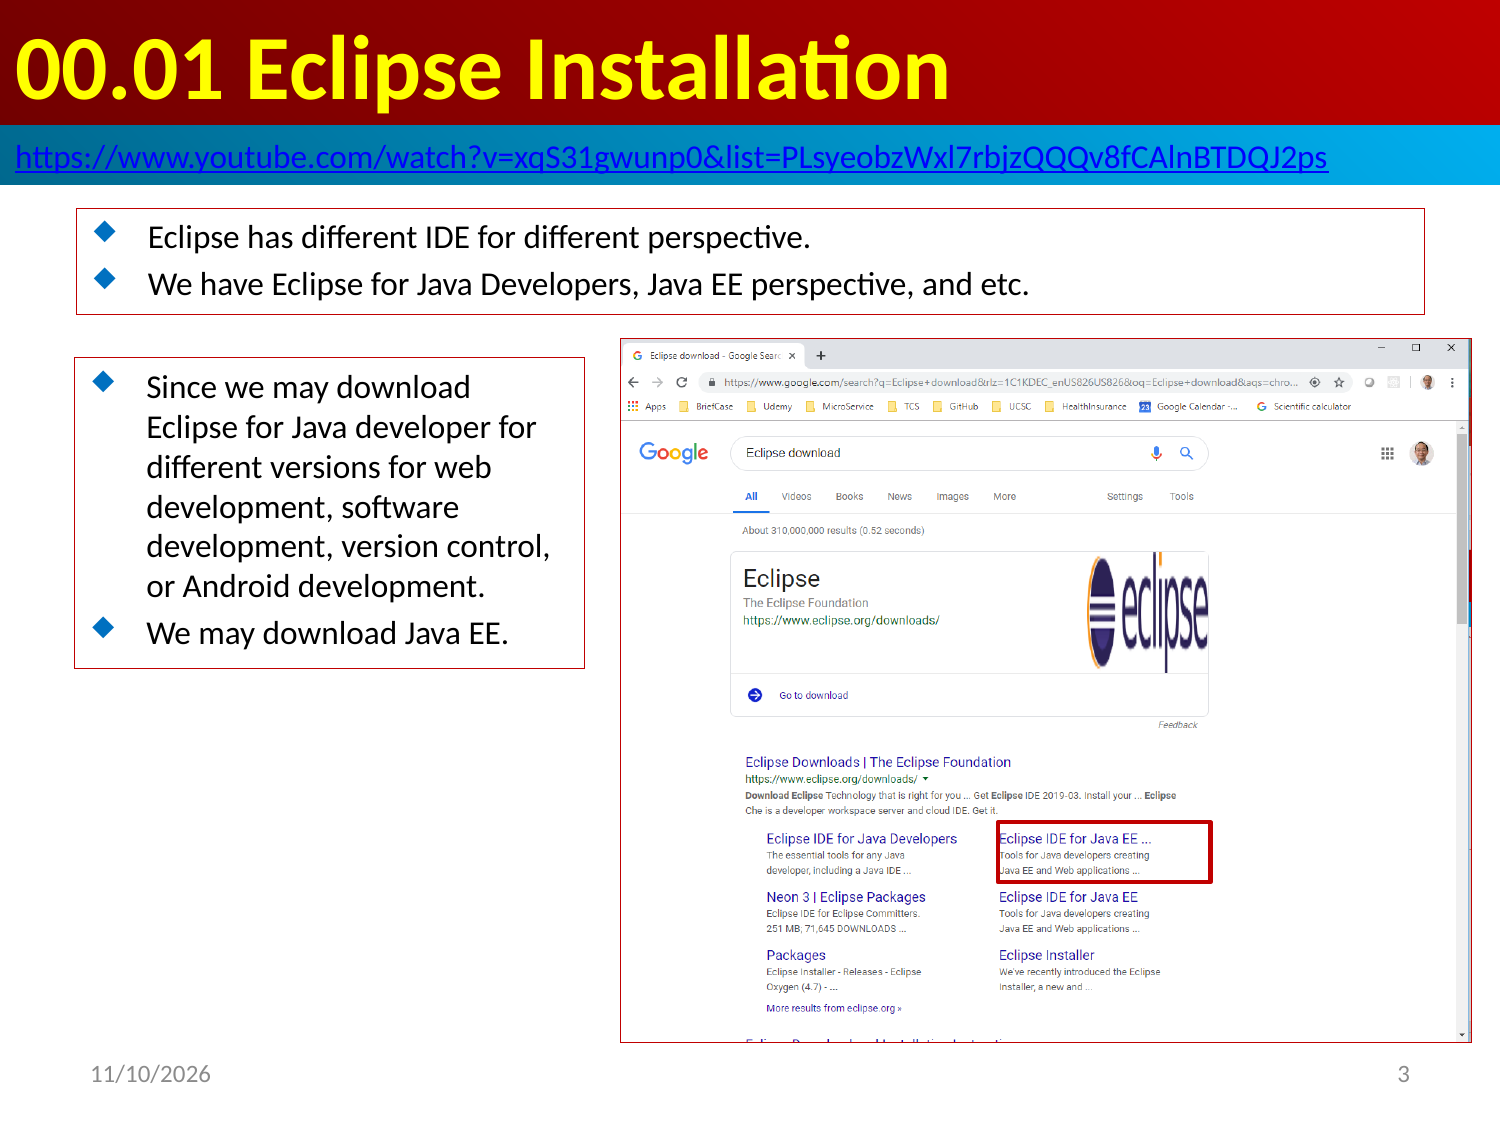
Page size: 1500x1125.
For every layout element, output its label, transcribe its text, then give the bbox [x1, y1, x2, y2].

picture [619, 338, 1472, 1043]
title 00.01 Eclipse Installation [0, 0, 1500, 125]
text_box https://www.youtube.com/watch?v=xqS31gwunp0&list=PLsyeobzWxl7rbjzQQQv8fCAlnBTDQJ2ps [0, 125, 1500, 185]
subtitle Eclipse has different IDE for different perspective. We have Eclipse for Java Developers, Java EE perspective, and etc. [76, 208, 1425, 315]
text_box Since we may download Eclipse for Java developer for different versions for web development, software development, version control, or Android development. We may download Java EE. [74, 357, 585, 669]
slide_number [75, 1042, 425, 1103]
slide_number 3 [1074, 1051, 1425, 1103]
